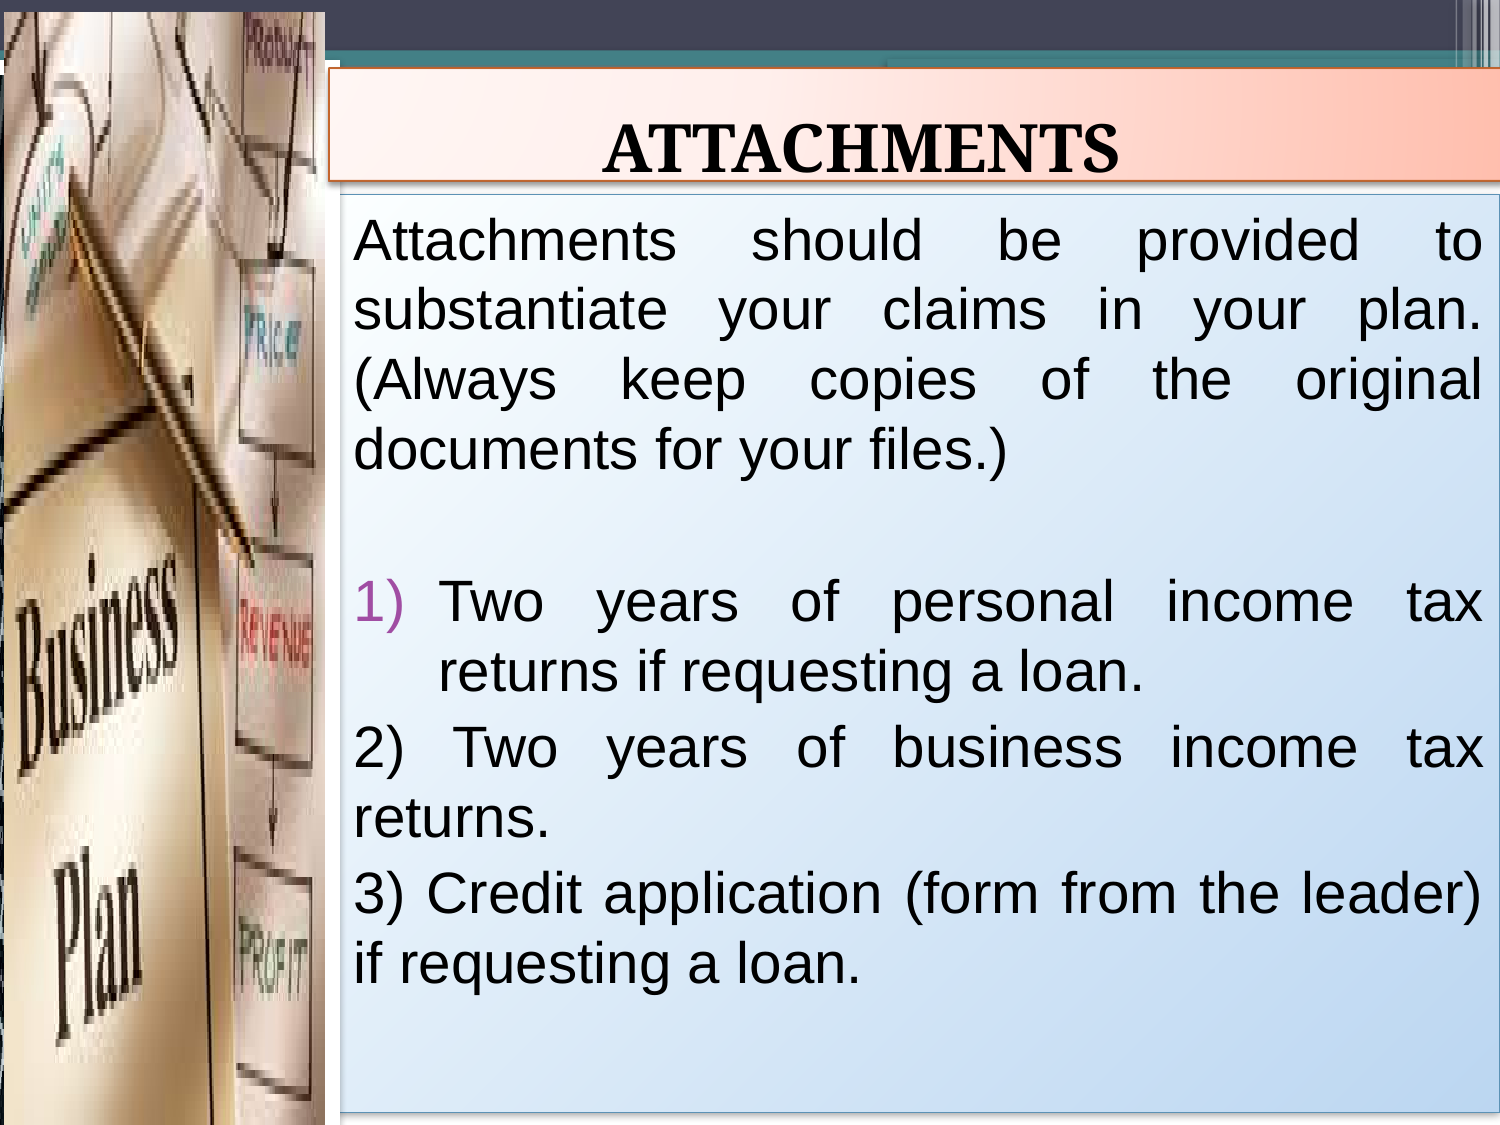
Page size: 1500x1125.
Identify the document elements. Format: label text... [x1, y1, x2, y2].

picture [4, 12, 1500, 1125]
list Attachments should be provided to substantiate your claims in your plan. (Always keep copies of the original documents for your files.) Two years of personal income tax returns if requesting a loan. 2) Two years of business income tax returns. 3) Credit application (form from the leader) if requesting a loan. [345, 205, 1500, 1113]
